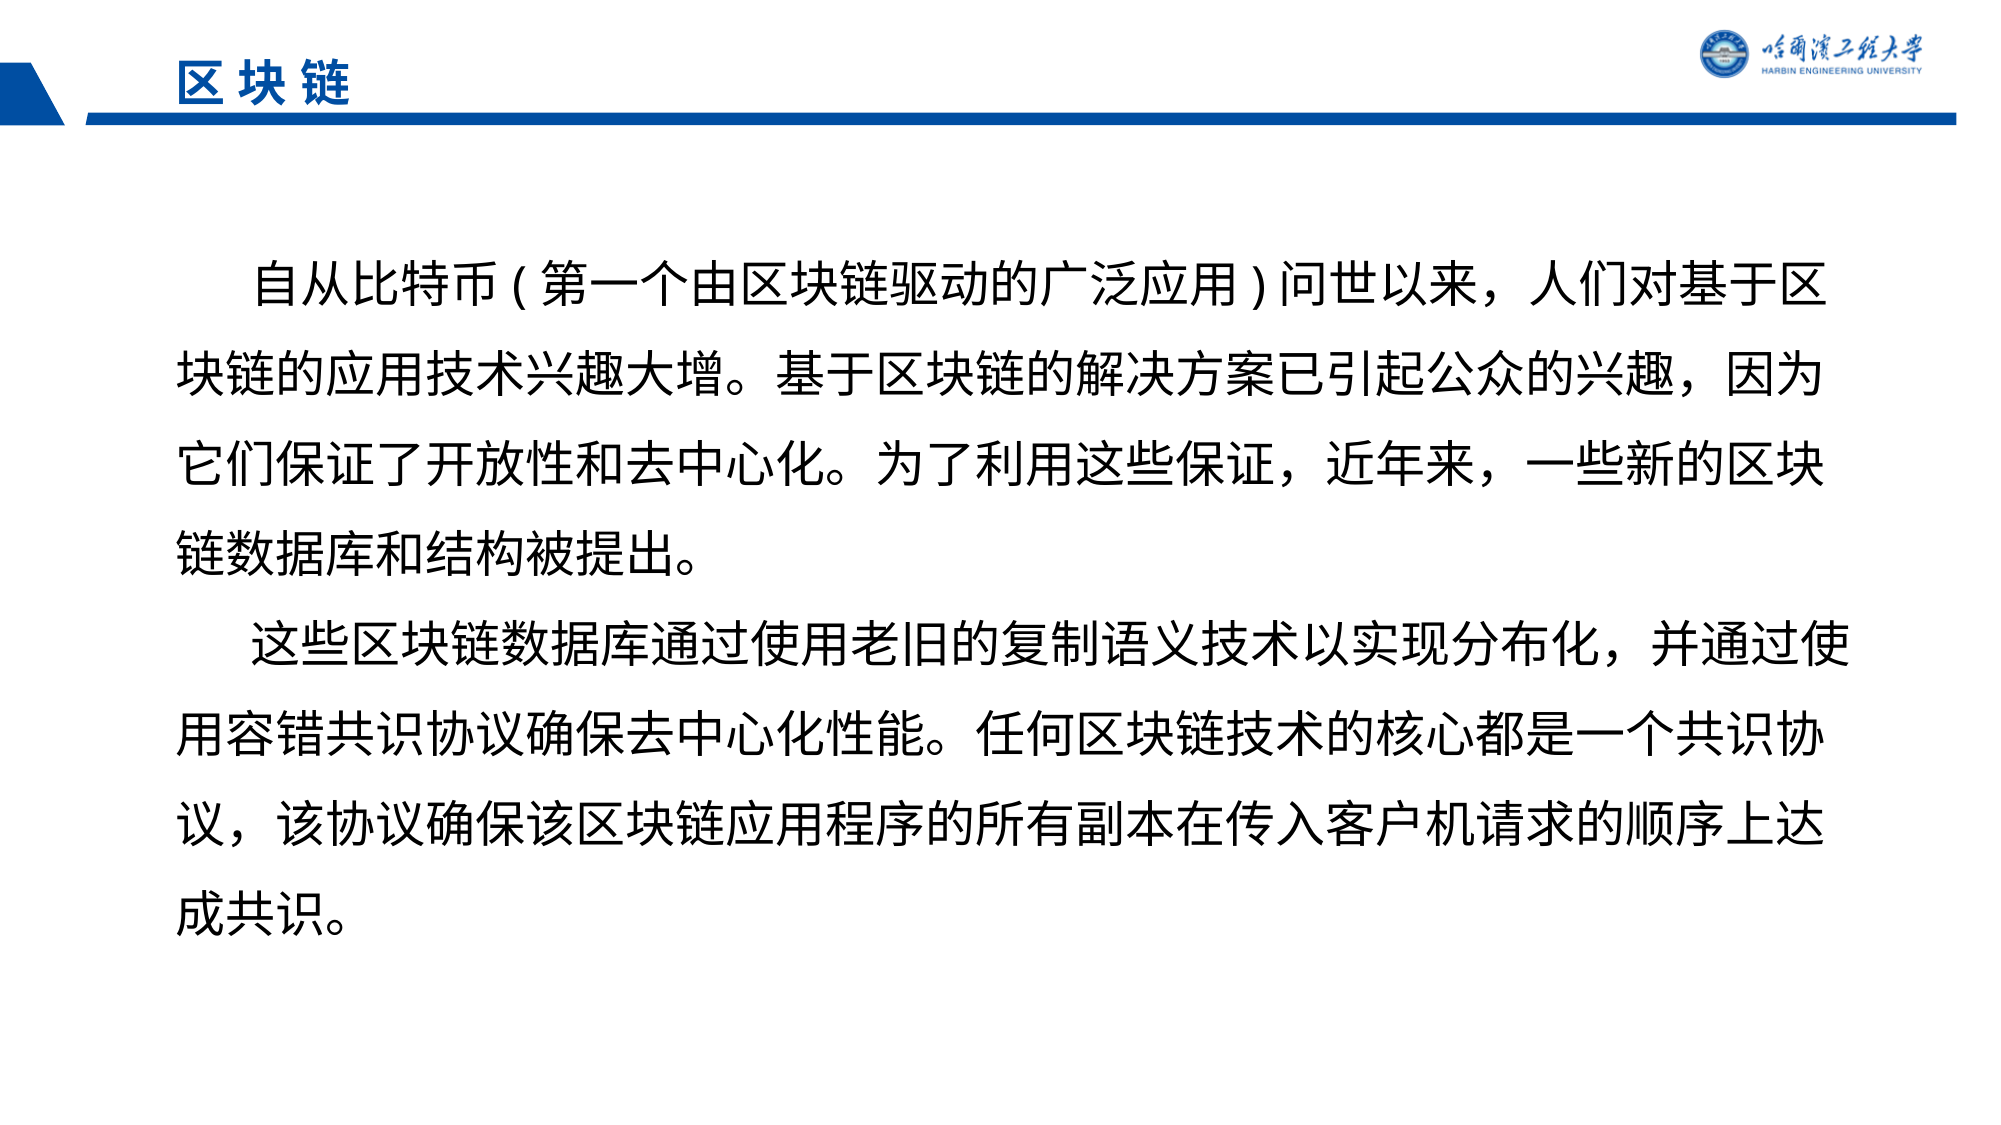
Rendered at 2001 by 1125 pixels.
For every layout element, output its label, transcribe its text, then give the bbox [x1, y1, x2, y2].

text_box 区块链 [175, 50, 466, 113]
text_box 自从比特币(第一个由区块链驱动的广泛应用)问世以来，人们对基于区块链的应用技术兴趣大增。基于区块链的解决方案已引起公众的兴趣，因为它们保证了开放性和去中心化。为了利用这些保证，近年来，一些新的区块链数据库和结构被提出。 这些区块链数据库通过使用老旧的复制语义技术以实现分布化，并通过使用容错共识协议确保去中心化性能。任何区块链技术的核心都是一个共识协议，该协议确保该区块链应用程序的所有副本在传入客户机请求的顺序上达成共识。 [160, 215, 1873, 950]
picture [1689, 22, 1933, 86]
text_box [0, 61, 67, 127]
text_box [84, 111, 1958, 127]
